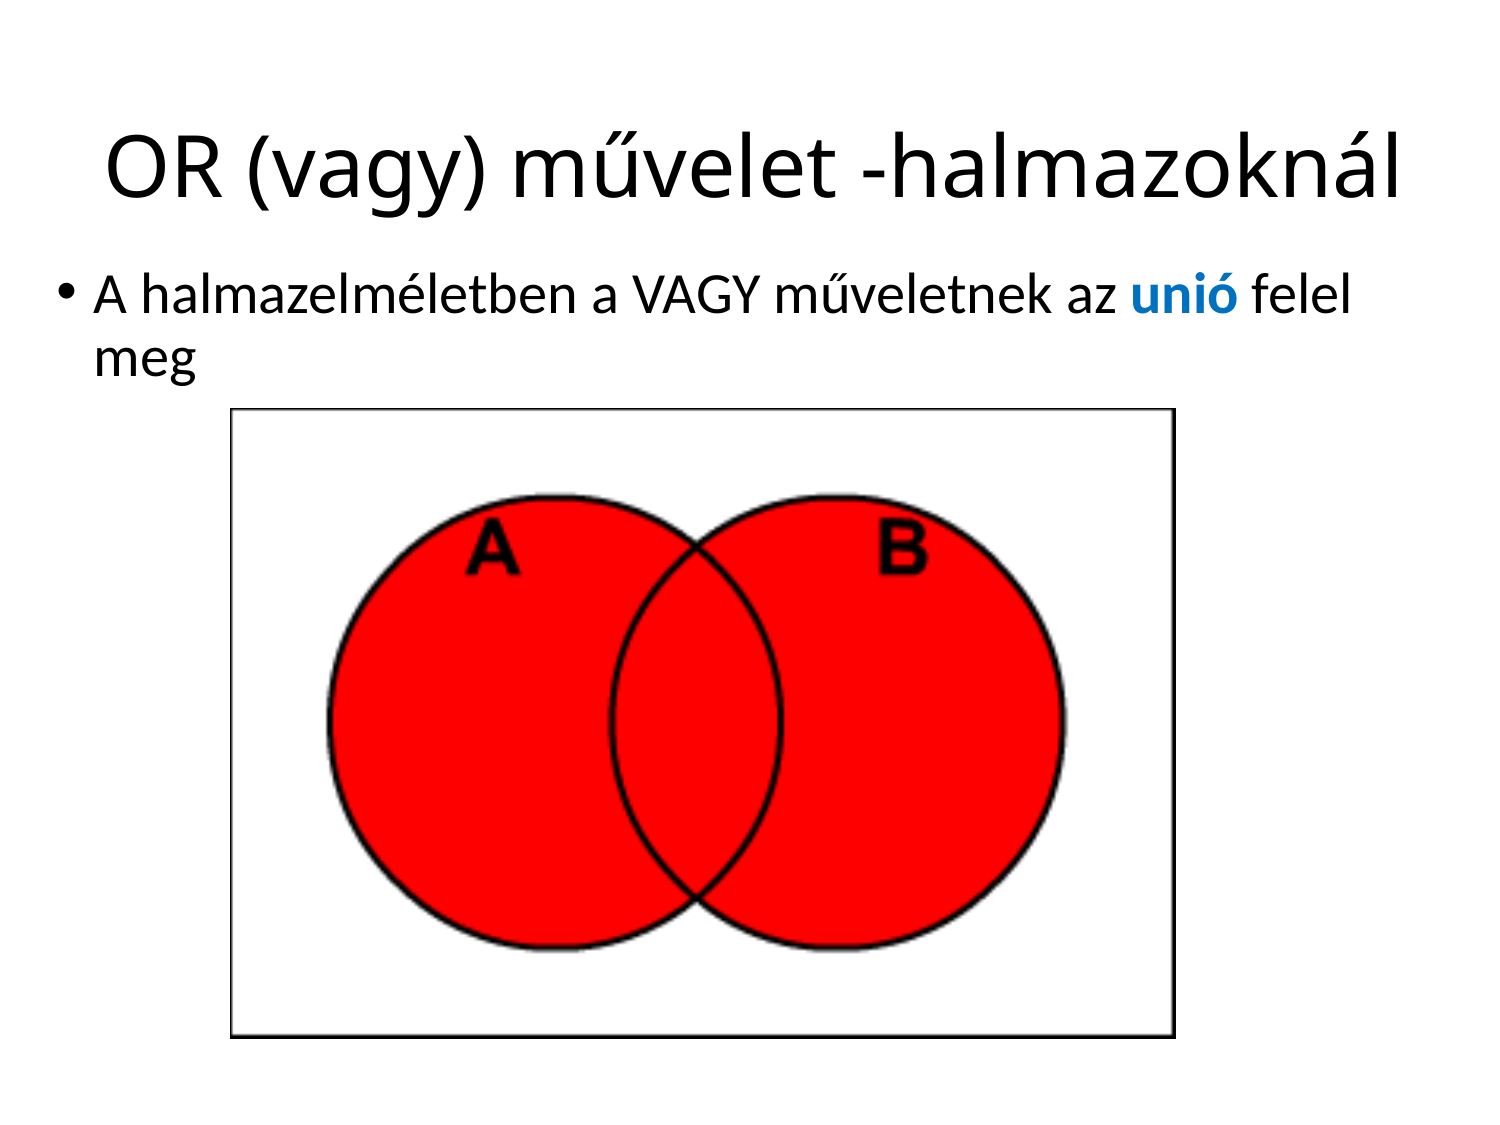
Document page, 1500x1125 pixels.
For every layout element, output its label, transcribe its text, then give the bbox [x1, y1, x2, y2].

list A halmazelméletben a VAGY műveletnek az unió felel meg [41, 255, 1439, 976]
picture [230, 408, 1176, 1039]
title OR (vagy) művelet -halmazoknál [88, 110, 1439, 229]
